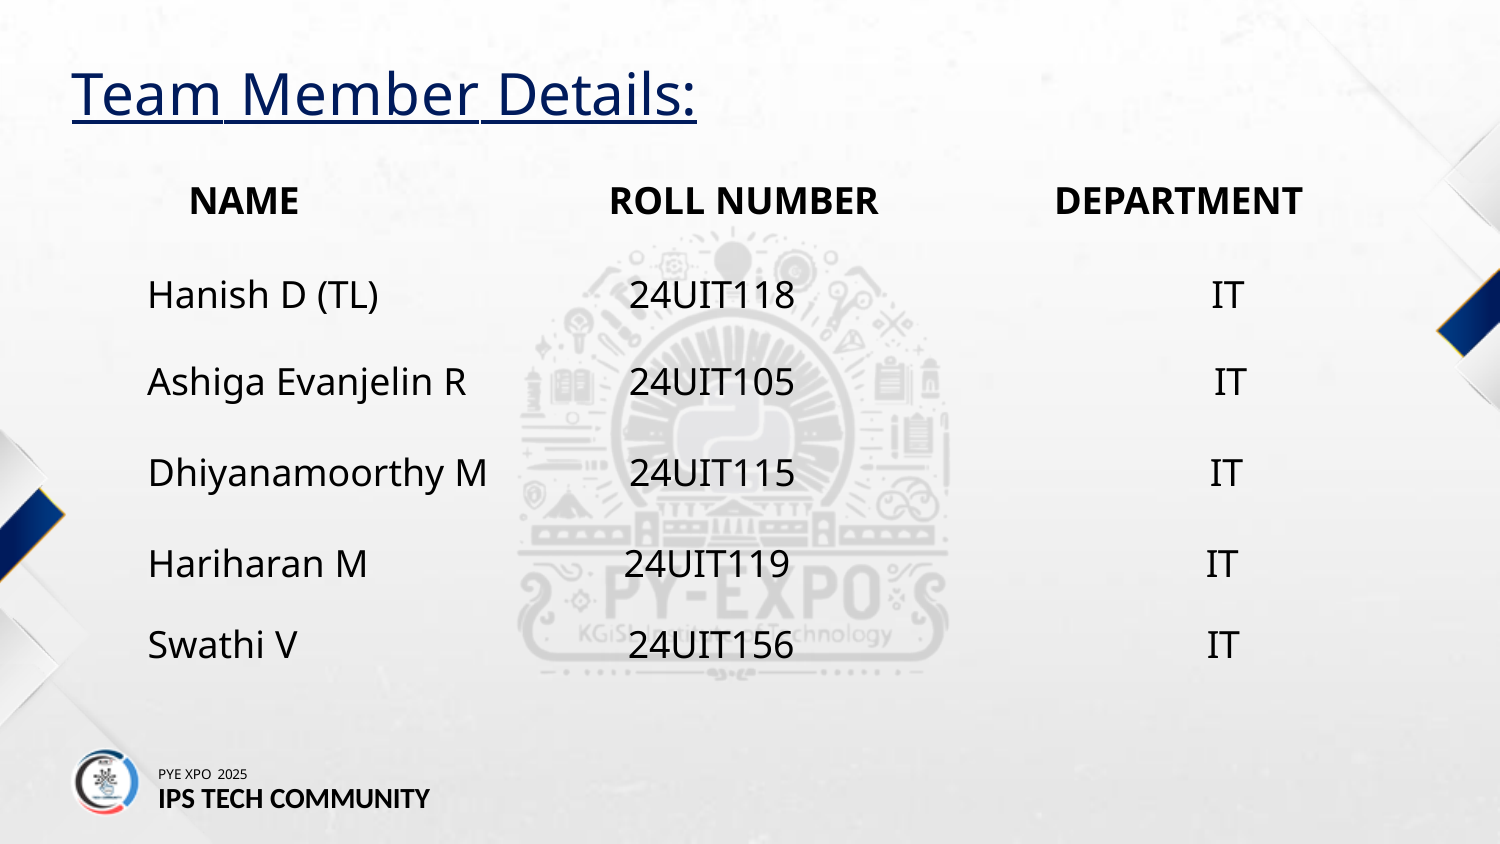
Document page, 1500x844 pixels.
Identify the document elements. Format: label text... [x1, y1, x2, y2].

table_cell IT [976, 249, 1320, 337]
table_header NAME [142, 184, 536, 249]
table_header ROLL NUMBER [536, 184, 970, 210]
table_cell Dhiyanamoorthy M [142, 426, 482, 516]
table_header DEPARTMENT [970, 184, 1320, 249]
table_cell Hariharan M [142, 516, 482, 606]
table_cell Swathi V [142, 606, 482, 672]
table_cell IT [976, 606, 1320, 672]
table_cell IT [976, 516, 1320, 606]
picture [0, 0, 1500, 844]
table_cell Hanish D (TL) [142, 249, 482, 337]
table_cell IT [976, 337, 1320, 426]
table_cell Ashiga Evanjelin R [142, 337, 482, 426]
title Team Member Details: [61, 55, 794, 199]
table_cell IT [976, 426, 1320, 516]
footer PYE XPO 2025 IPS TECH COMMUNITY [155, 767, 436, 844]
